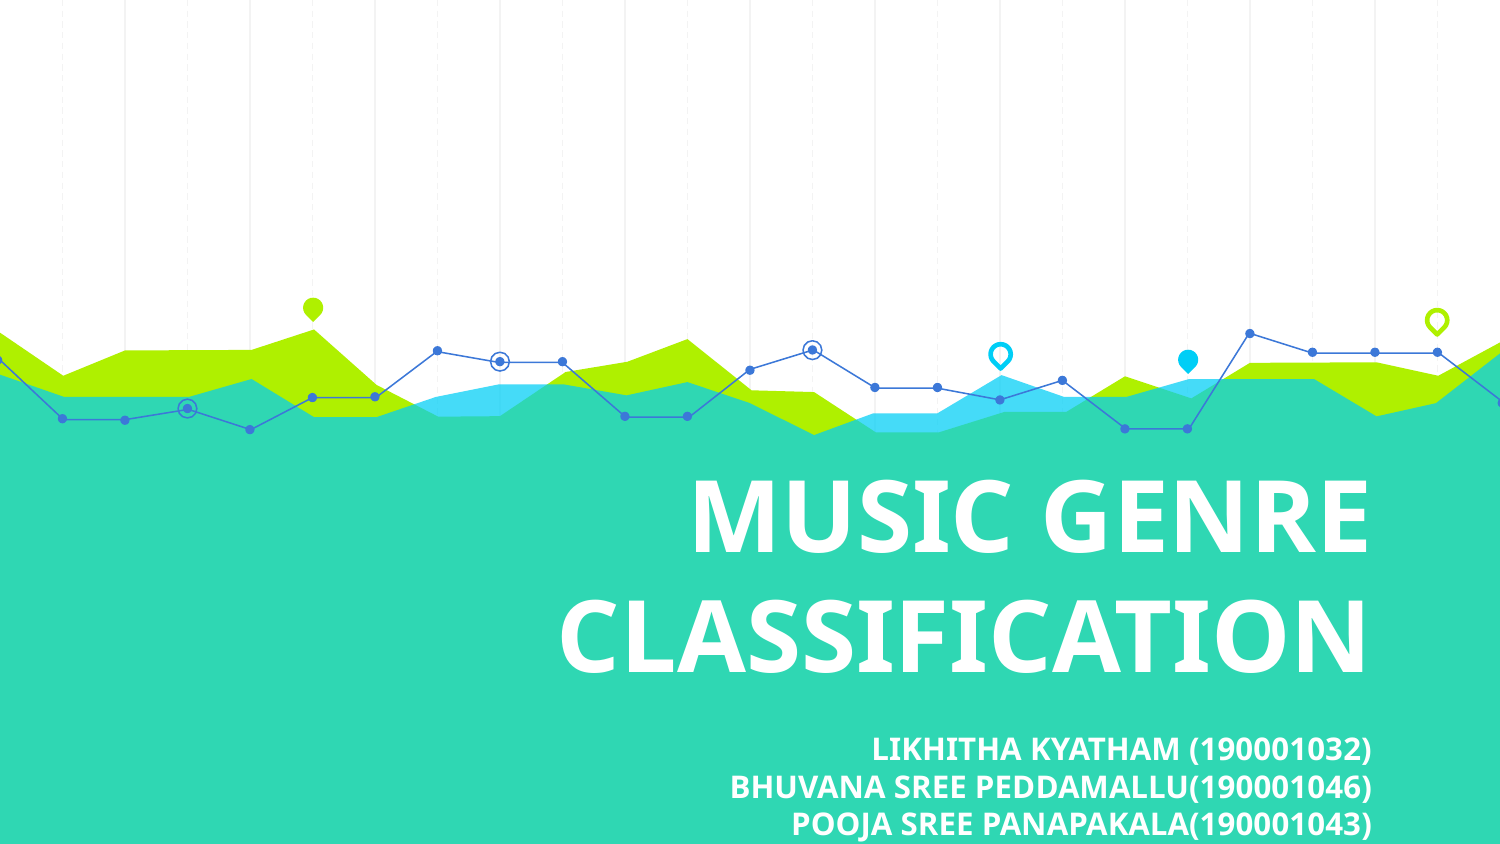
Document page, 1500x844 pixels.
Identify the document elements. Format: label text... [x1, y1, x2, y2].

title MUSIC GENRE CLASSIFICATION LIKHITHA KYATHAM (190001032) BHUVANA SREE PEDDAMALLU(190001046) POOJA SREE PANAPAKALA(190001043) [467, 551, 1388, 742]
